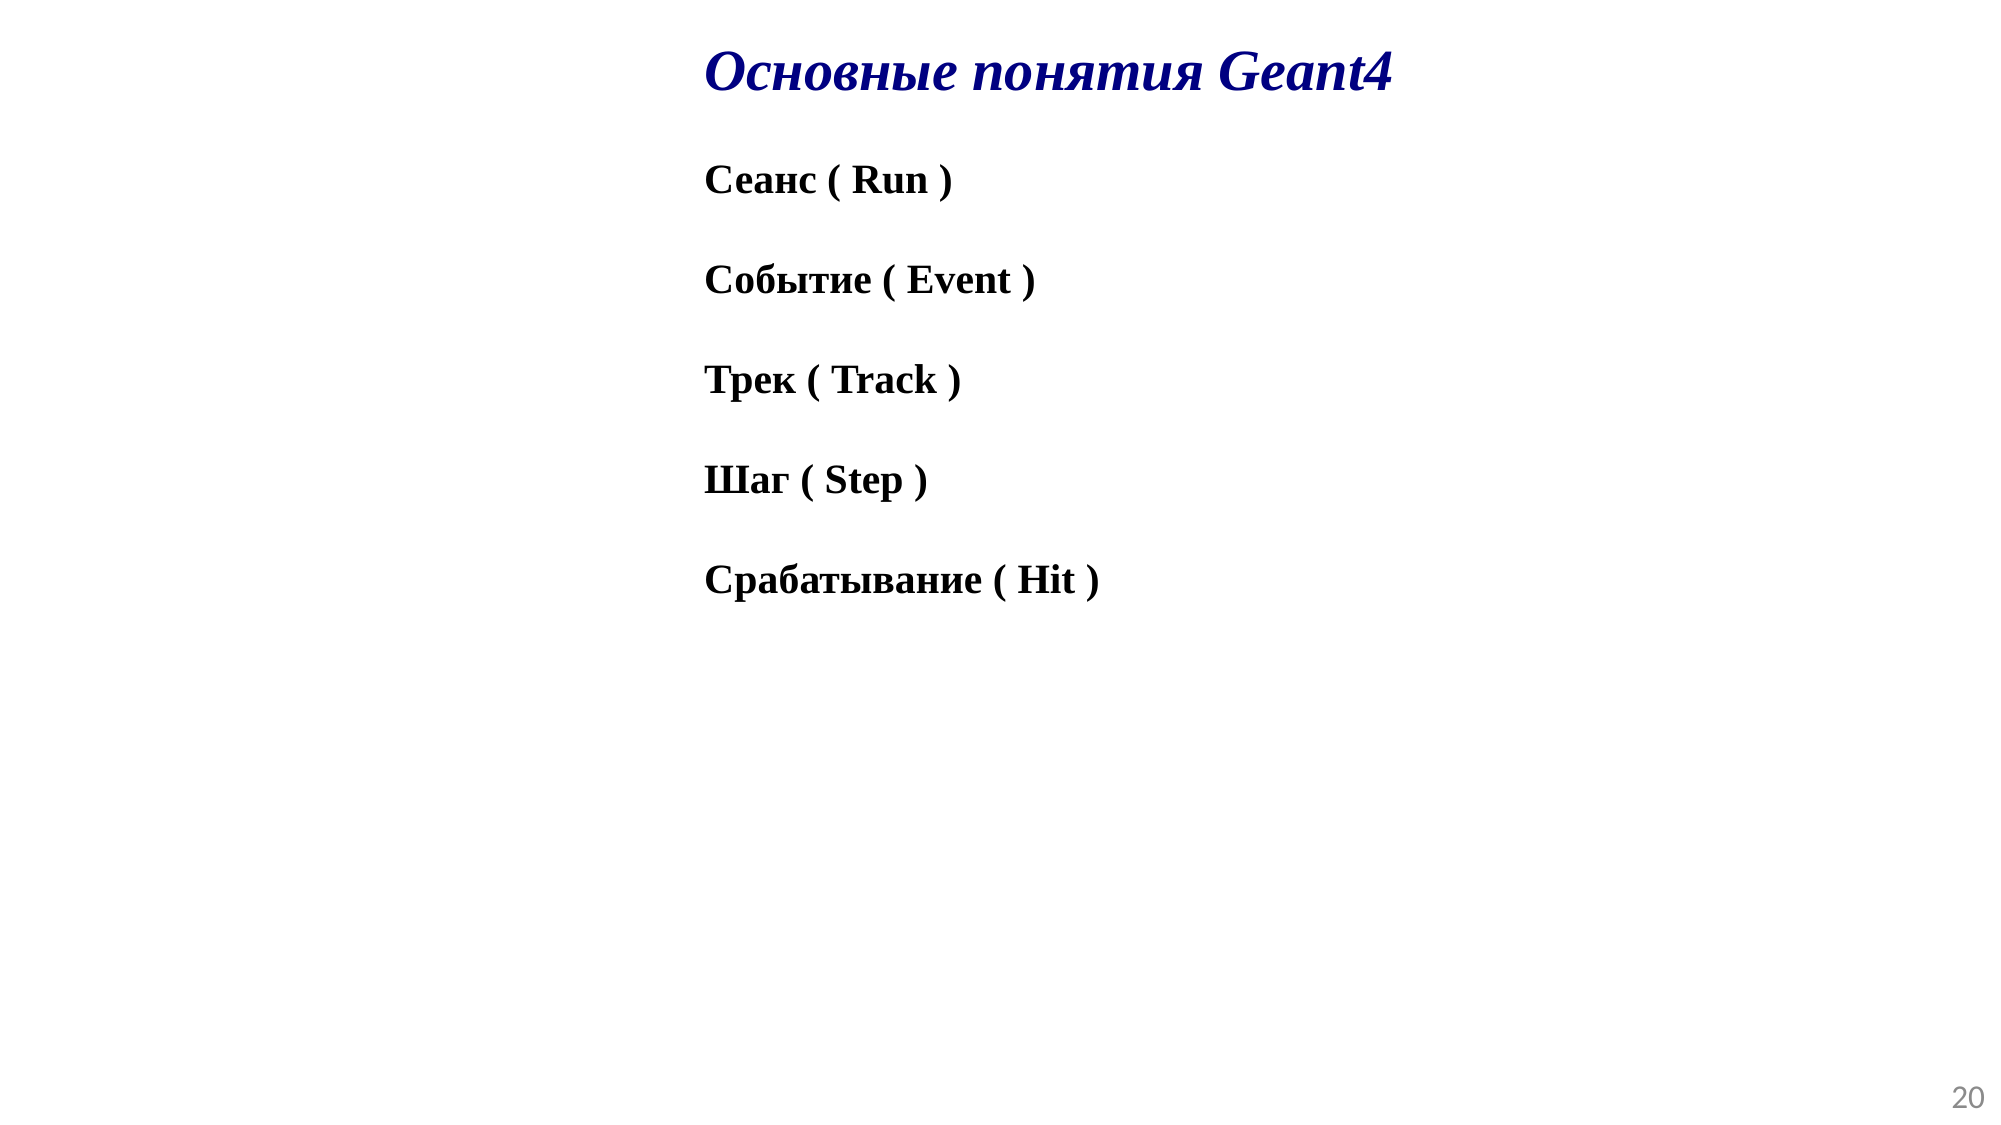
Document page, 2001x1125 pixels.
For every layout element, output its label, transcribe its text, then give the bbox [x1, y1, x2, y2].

slide_number 20 [1934, 1065, 2000, 1125]
text_box Основные понятия Geant4 Сеанс ( Run ) Событие ( Event ) Трек ( Track ) Шаг ( Step ) Срабатывание ( Hit ) [689, 24, 1409, 610]
